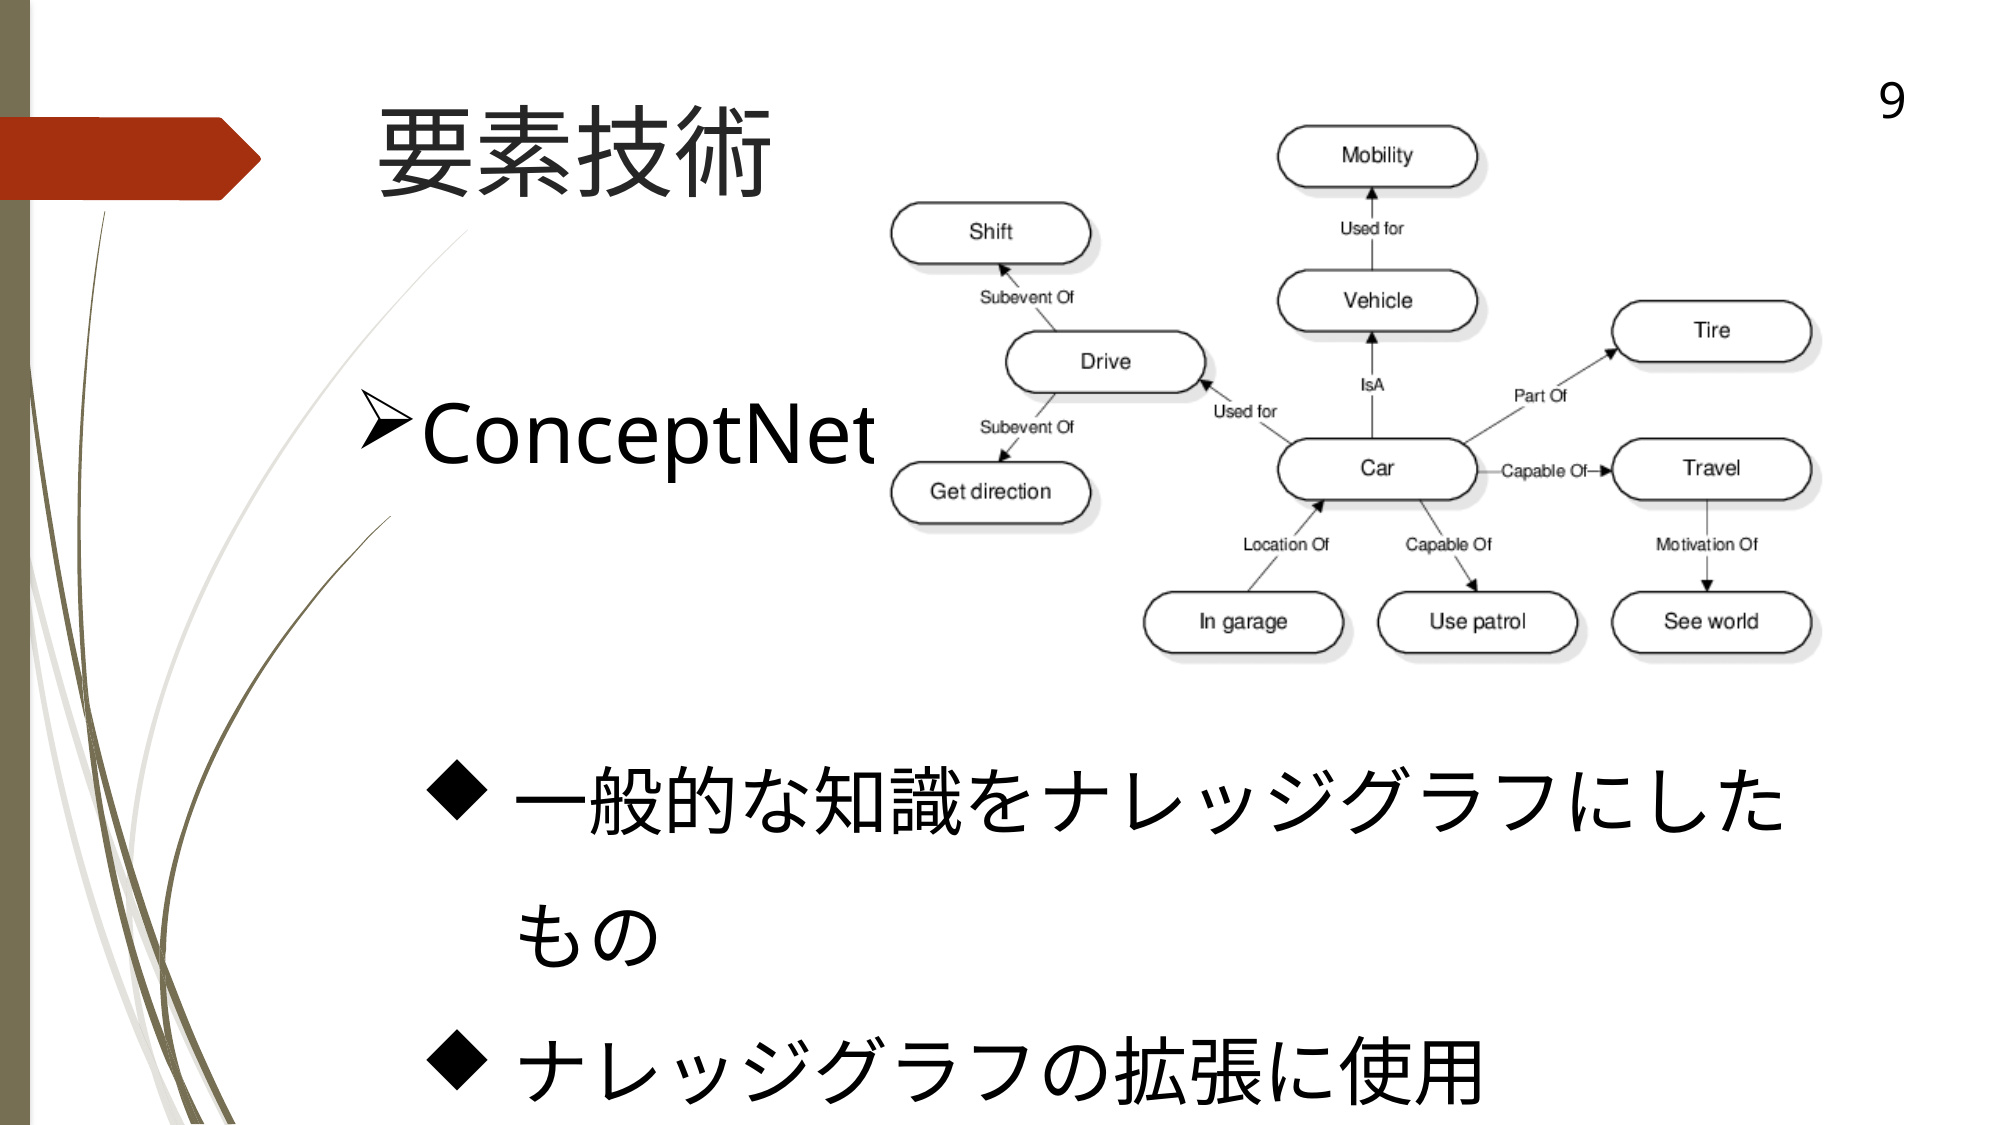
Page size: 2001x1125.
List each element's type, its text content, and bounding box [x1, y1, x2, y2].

picture [874, 113, 1849, 671]
text_box 一般的な知識をナレッジグラフにしたもの ナレッジグラフの拡張に使用 [405, 702, 1849, 1123]
title 要素技術 [210, 82, 903, 243]
slide_number 9 [1793, 72, 1922, 133]
text_box ConceptNet [339, 372, 869, 488]
